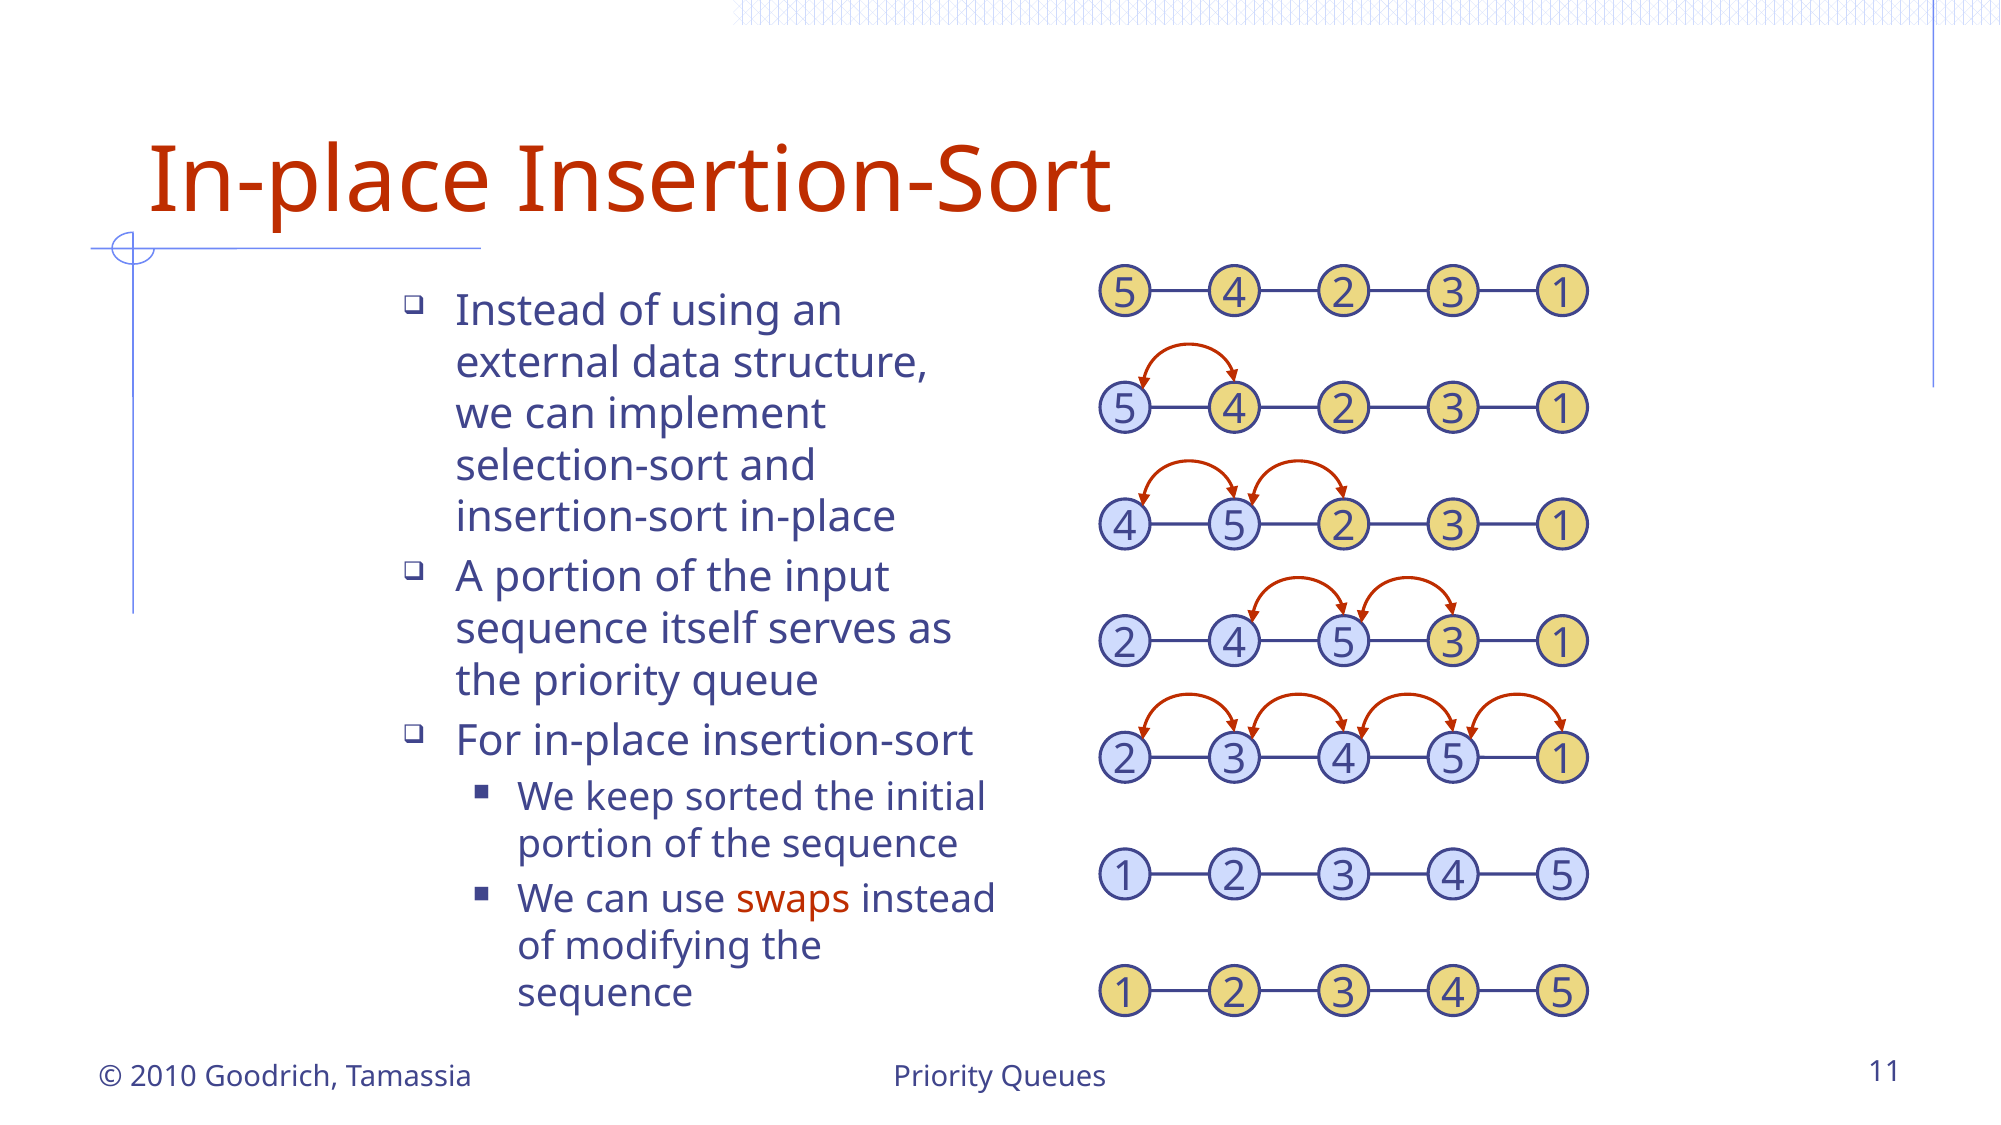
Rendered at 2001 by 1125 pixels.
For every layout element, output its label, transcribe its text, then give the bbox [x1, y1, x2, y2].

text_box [1524, 732, 1588, 783]
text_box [1305, 732, 1399, 783]
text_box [1293, 688, 1302, 781]
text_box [1099, 732, 1180, 783]
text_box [1184, 338, 1193, 431]
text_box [1415, 732, 1508, 783]
title In-place Insertion-Sort [133, 50, 1884, 238]
slide_number © 2010 Goodrich, Tamassia [83, 1024, 651, 1101]
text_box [1099, 265, 1588, 316]
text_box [1293, 571, 1302, 664]
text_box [1403, 571, 1412, 664]
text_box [1512, 688, 1521, 781]
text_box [1099, 498, 1180, 550]
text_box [1415, 615, 1588, 666]
footer Priority Queues [683, 1024, 1317, 1101]
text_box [1099, 965, 1588, 1016]
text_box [1099, 381, 1180, 433]
list Instead of using an external data structure, we can implement selection-sort and insertion-sort in-place A portion of the input sequence itself serves as the priority queue For in-place insertion-sort We keep sorted the initial portion of the sequence We can use swaps instead of modifying the sequence [387, 275, 1013, 1025]
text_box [1196, 498, 1289, 550]
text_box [1099, 848, 1588, 900]
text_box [1196, 732, 1289, 783]
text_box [1184, 688, 1193, 781]
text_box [1293, 454, 1302, 547]
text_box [1403, 688, 1412, 781]
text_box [1305, 498, 1588, 550]
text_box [1099, 615, 1288, 666]
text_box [1184, 454, 1193, 547]
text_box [1196, 381, 1588, 433]
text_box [1305, 615, 1398, 666]
slide_number 11 [1499, 1024, 1917, 1101]
